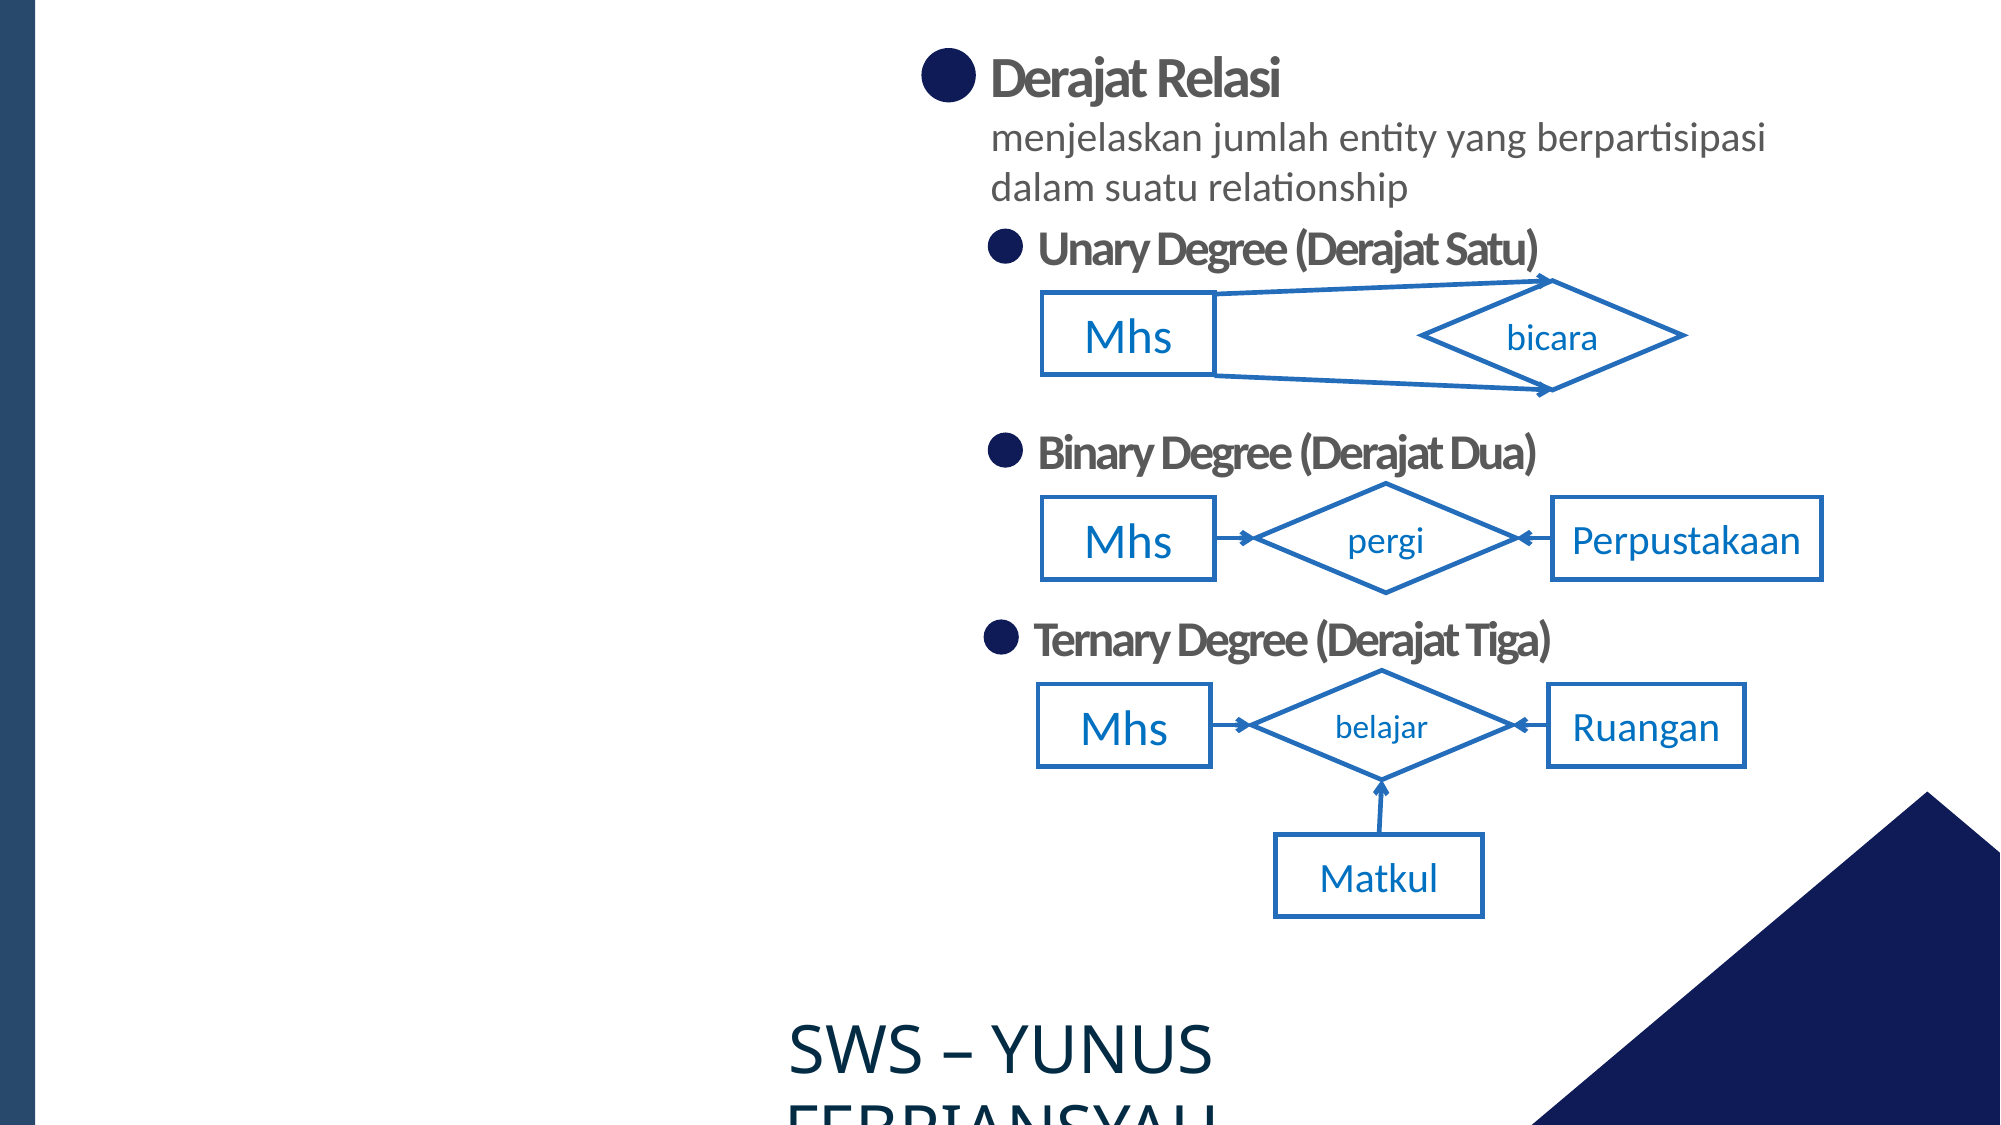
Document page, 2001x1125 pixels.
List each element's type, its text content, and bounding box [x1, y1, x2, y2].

text_box Perpustakaan [1551, 496, 1822, 580]
text_box [982, 618, 1020, 656]
text_box menjelaskan jumlah entity yang berpartisipasi dalam suatu relationship [975, 102, 1783, 218]
text_box [0, 0, 36, 1125]
text_box [986, 431, 1024, 469]
text_box Unary Degree (Derajat Satu) [1022, 208, 1698, 283]
text_box Mhs [1037, 683, 1211, 767]
text_box [1530, 790, 2000, 1125]
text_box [1214, 280, 1553, 295]
text_box Derajat Relasi [975, 32, 1339, 102]
text_box bicara [1419, 279, 1686, 392]
text_box Ternary Degree (Derajat Tiga) [1018, 599, 1694, 674]
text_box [1214, 375, 1553, 391]
text_box [986, 227, 1024, 265]
text_box Mhs [1041, 291, 1215, 376]
text_box belajar [1251, 669, 1513, 781]
text_box [920, 46, 977, 104]
text_box pergi [1253, 482, 1517, 594]
text_box Ruangan [1547, 683, 1746, 767]
text_box Mhs [1041, 496, 1215, 580]
text_box Matkul [1275, 833, 1483, 918]
text_box Binary Degree (Derajat Dua) [1022, 412, 1698, 487]
